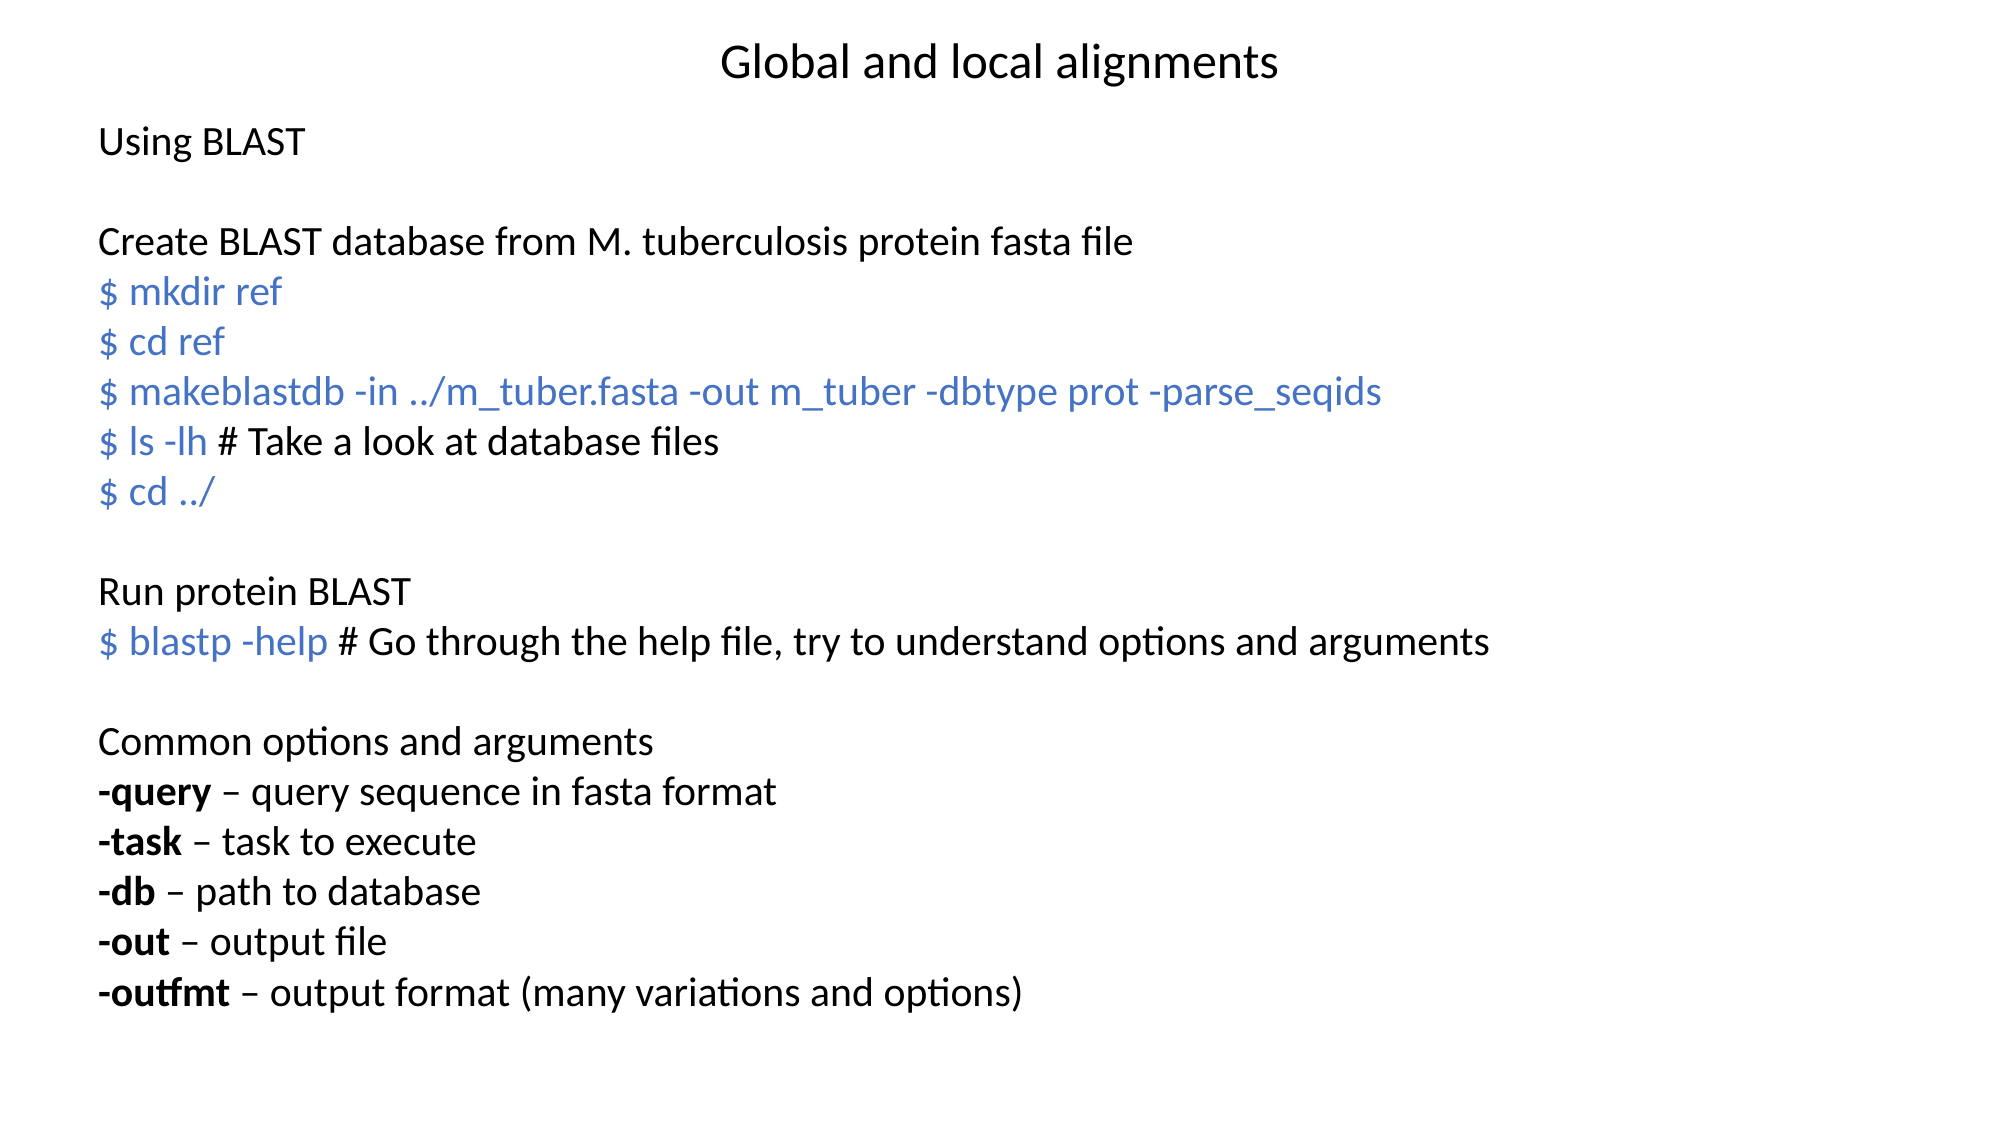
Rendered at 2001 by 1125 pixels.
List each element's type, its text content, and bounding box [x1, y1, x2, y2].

text_box Global and local alignments [705, 21, 1295, 106]
text_box Using BLAST Create BLAST database from M. tuberculosis protein fasta file $ mkdir ref $ cd ref $ makeblastdb -in ../m_tuber.fasta -out m_tuber -dbtype prot -parse_seqids $ ls -lh # Take a look at database files $ cd ../ Run protein BLAST $ blastp -help # Go through the help file, try to understand options and arguments Common options and arguments -query – query sequence in fasta format -task – task to execute -db – path to database -out – output file -outfmt – output format (many variations and options) [83, 106, 1880, 1022]
